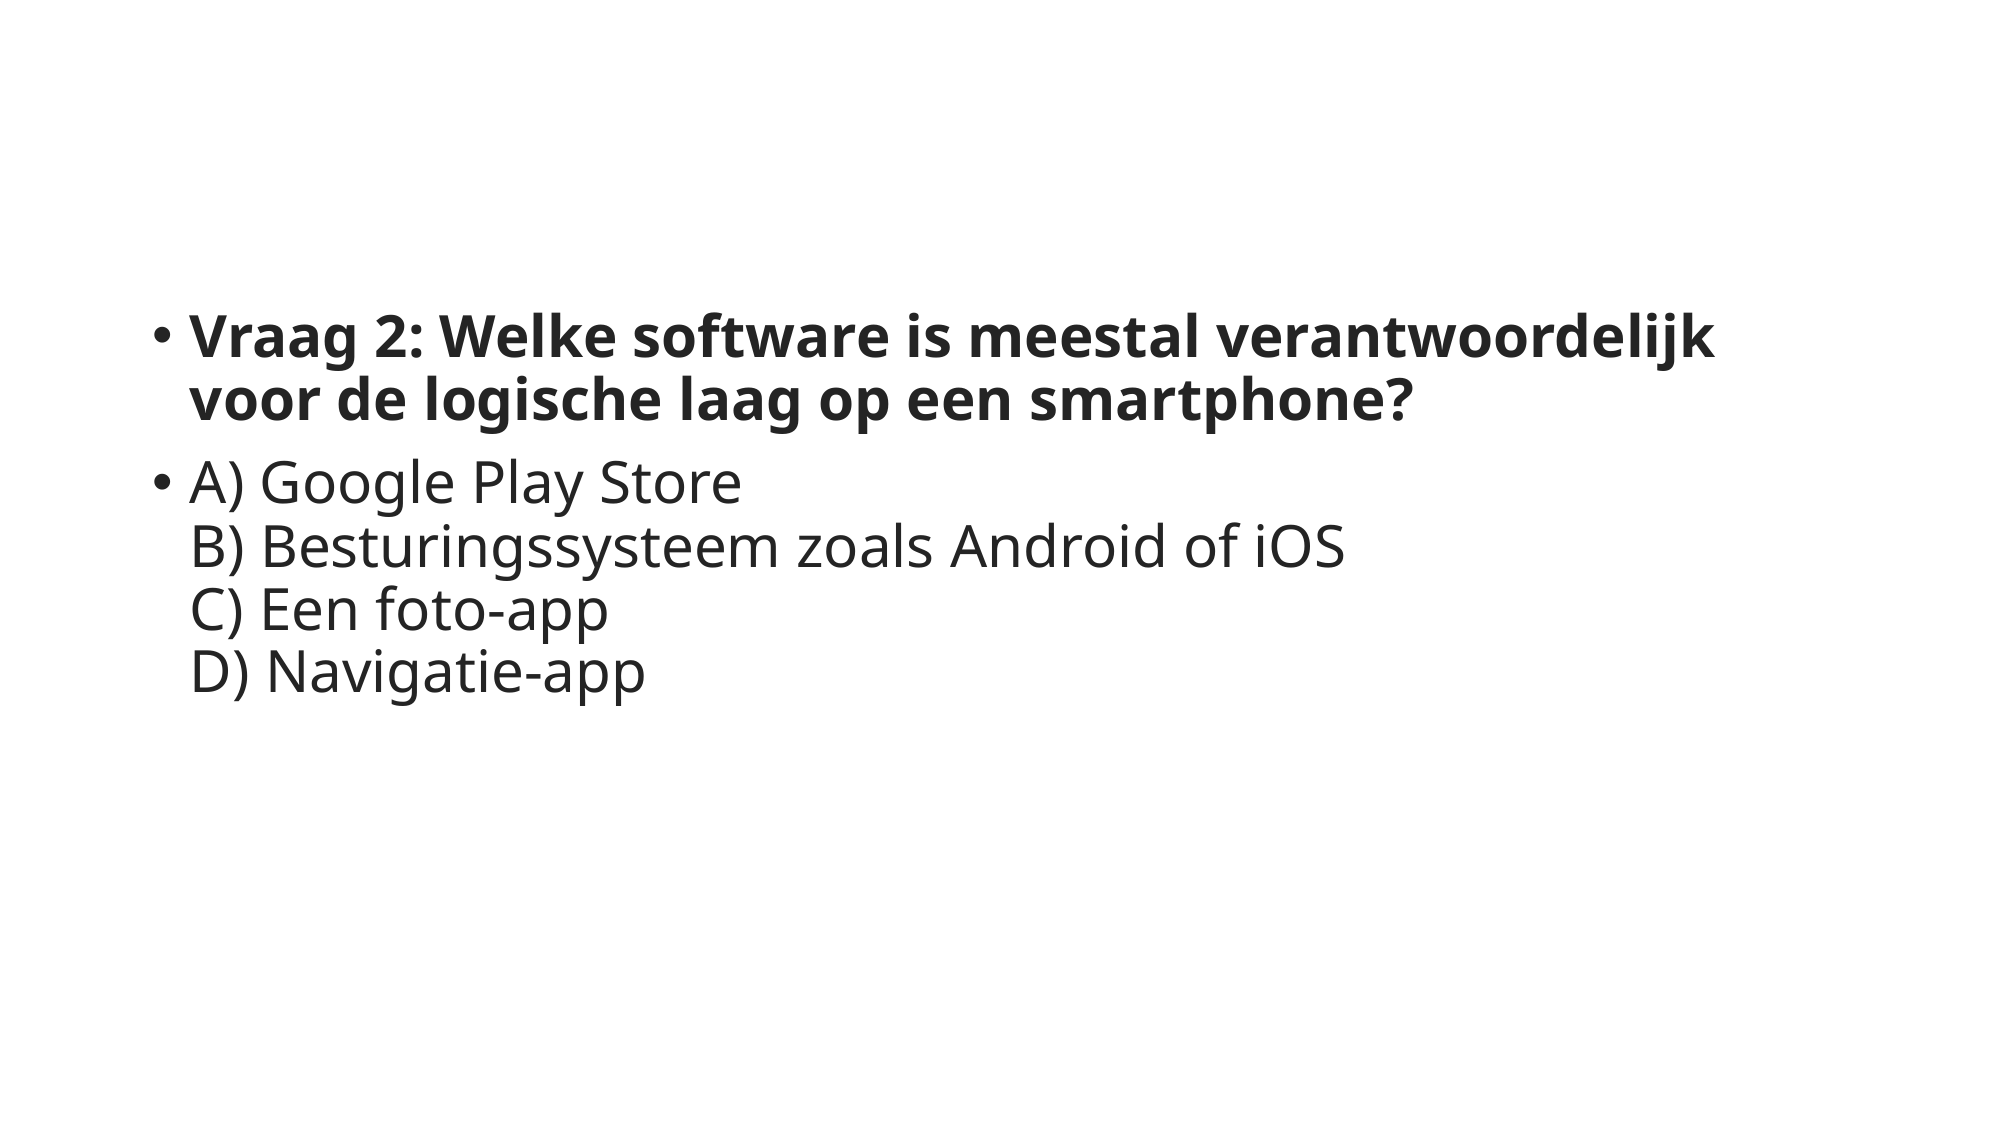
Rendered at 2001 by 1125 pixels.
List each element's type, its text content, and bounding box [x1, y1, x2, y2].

list Vraag 2: Welke software is meestal verantwoordelijk voor de logische laag op een smartphone? A) Google Play Store B) Besturingssysteem zoals Android of iOS C) Een foto-app D) Navigatie-app [137, 299, 1863, 1014]
